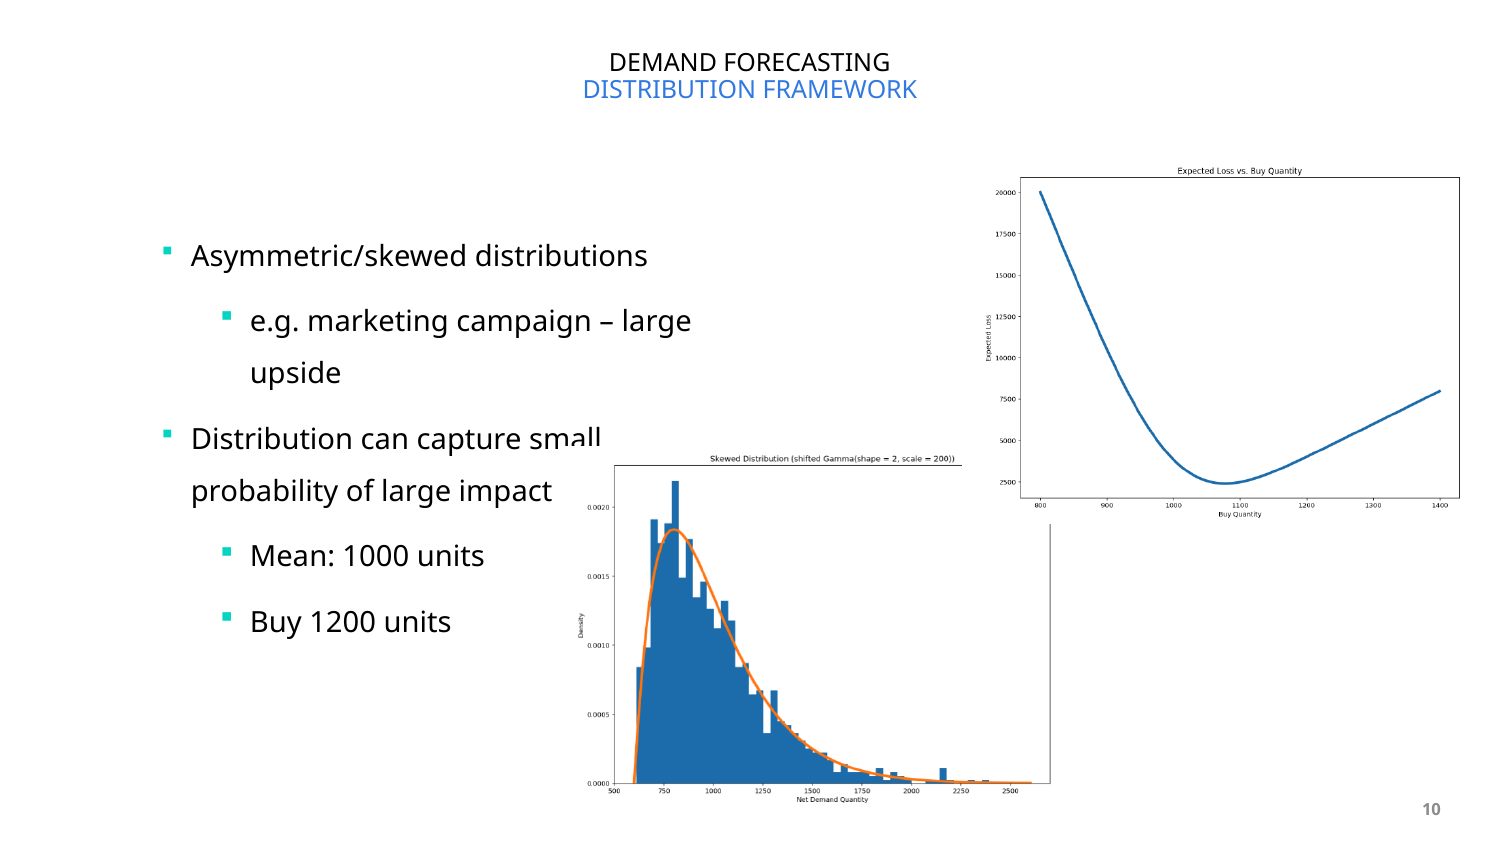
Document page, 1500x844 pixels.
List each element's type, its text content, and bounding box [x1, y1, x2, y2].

slide_number 10 [1246, 776, 1442, 844]
picture [562, 158, 1483, 811]
title Demand forecasting Distribution framework [58, 49, 1442, 139]
list Asymmetric/skewed distributions e.g. marketing campaign – large upside Distribution can capture small probability of large impact Mean: 1000 units Buy 1200 units [95, 171, 1315, 835]
